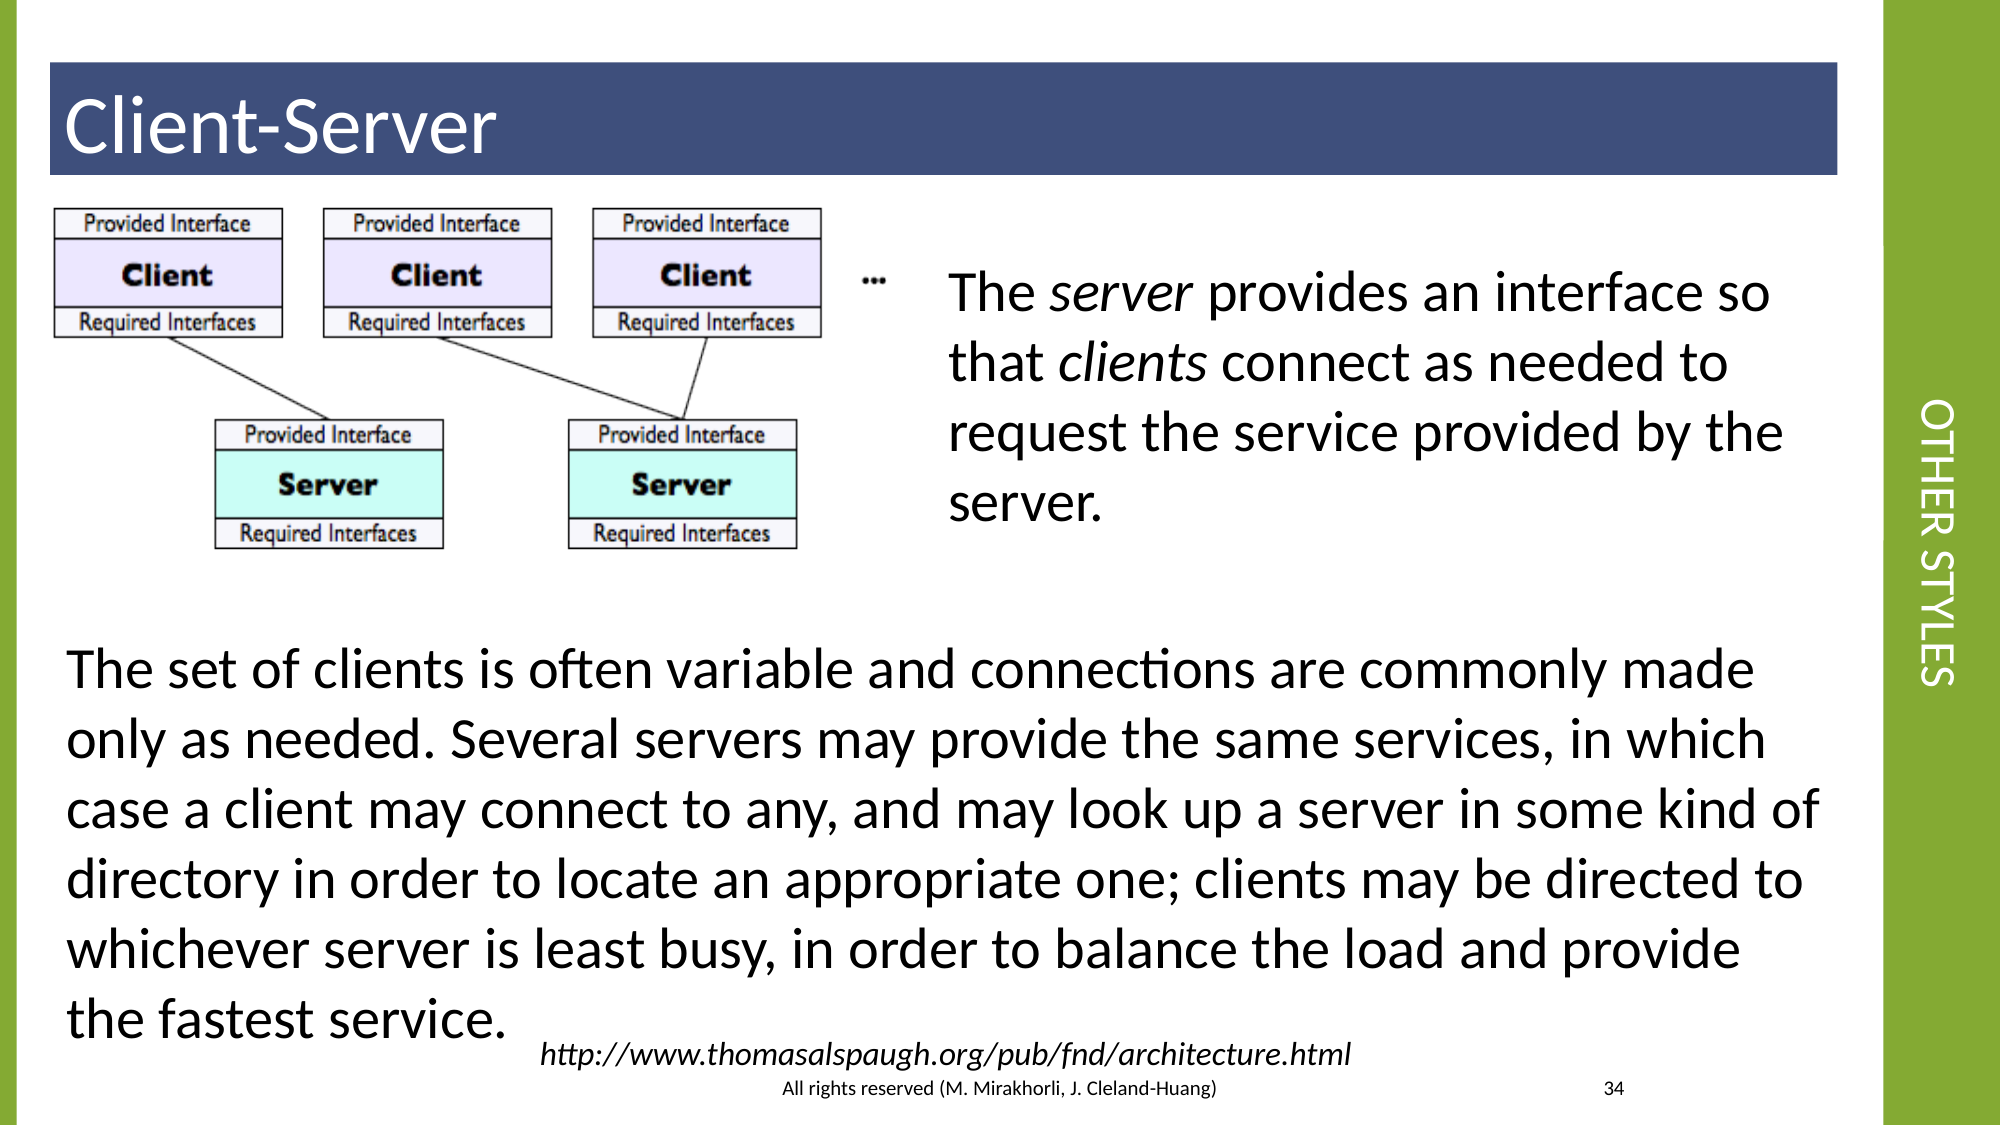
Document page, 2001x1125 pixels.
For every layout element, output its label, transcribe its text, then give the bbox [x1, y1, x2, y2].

slide_number 34 [1422, 1061, 1640, 1112]
picture [49, 203, 888, 552]
list Client-Server [50, 62, 1838, 175]
text_box http://www.thomasalspaugh.org/pub/fnd/architecture.html [525, 1024, 1613, 1080]
text_box The set of clients is often variable and connections are commonly made only as needed. Several servers may provide the same services, in which case a client may connect to any, and may look up a server in some kind of directory in order to locate an appropriate one; clients may be directed to whichever server is least busy, in order to balance the load and provide the fastest service. [51, 622, 1839, 1058]
title Other Styles [1883, 62, 2000, 1025]
footer All rights reserved (M. Mirakhorli, J. Cleland-Huang) [591, 1062, 1409, 1113]
text_box The server provides an interface so that clients connect as needed to request the service provided by the server. [933, 245, 1884, 541]
